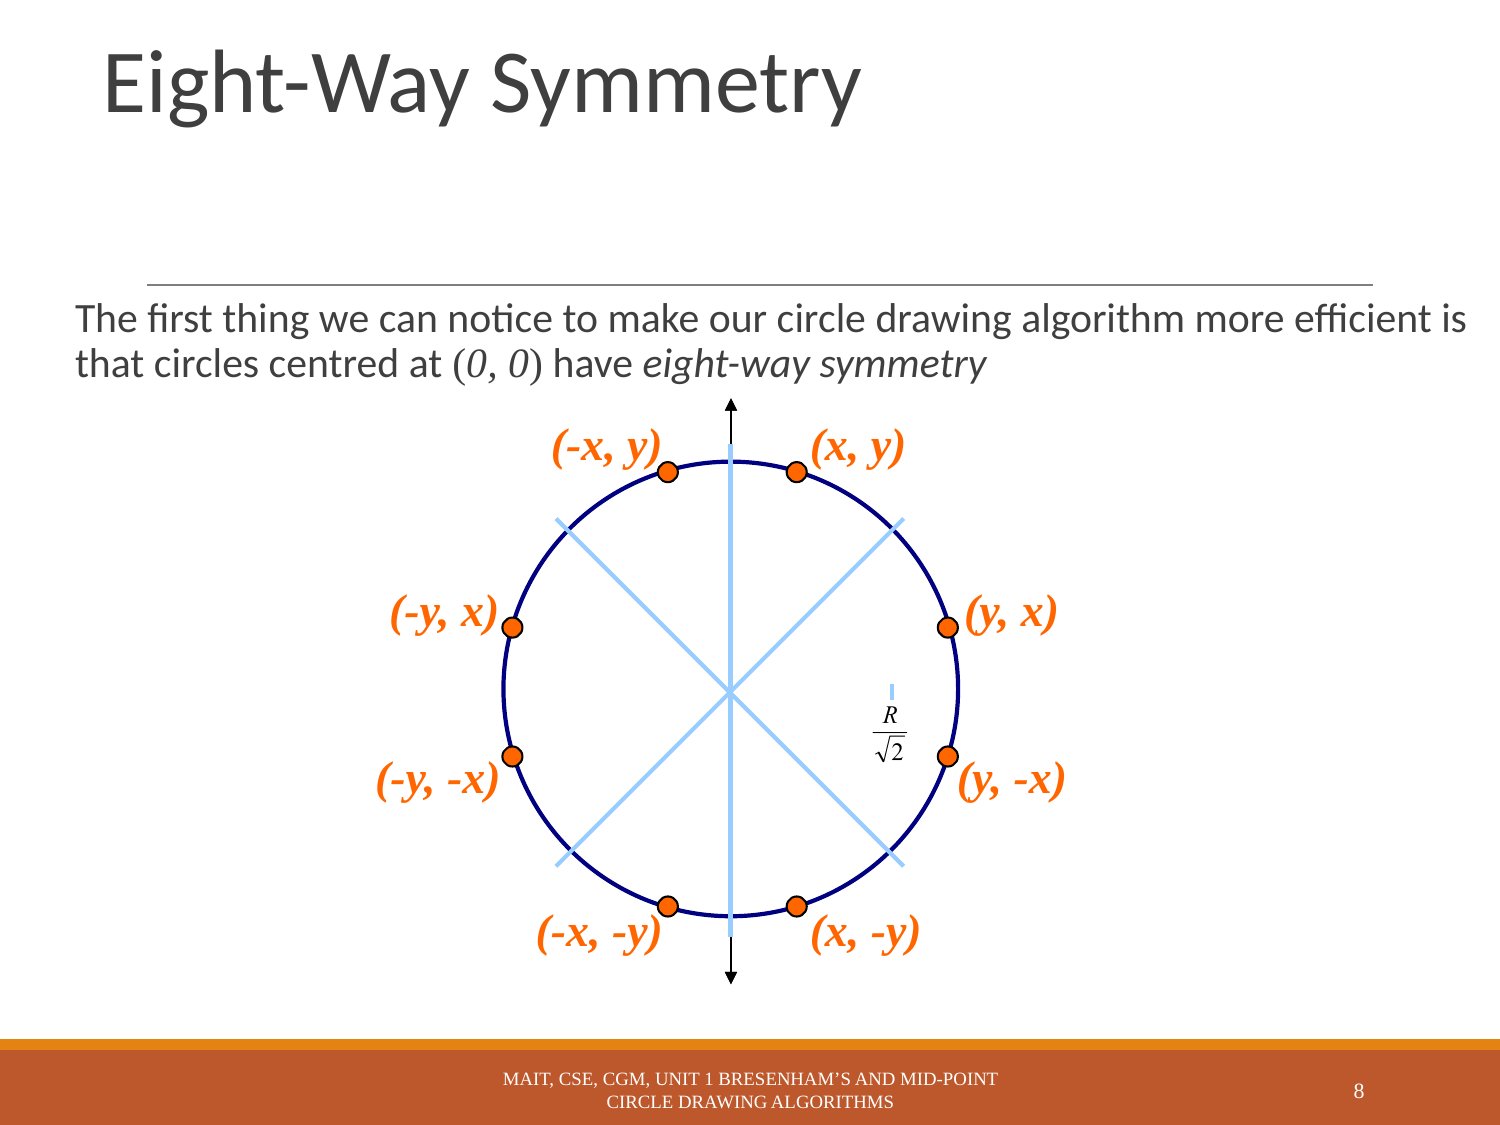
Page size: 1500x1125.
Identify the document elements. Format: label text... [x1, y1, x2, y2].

slide_number 8 [1218, 1059, 1380, 1120]
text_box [359, 398, 1085, 985]
list The first thing we can notice to make our circle drawing algorithm more efficient is that circles centred at (0, 0) have eight-way symmetry [75, 288, 1500, 1125]
title Eight-Way Symmetry [87, 21, 1325, 138]
footer MAIT, CSE, CGM, UNIT 1 BRESENHAM’S AND MID-POINT CIRCLE DRAWING ALGORITHMS [453, 1059, 1047, 1120]
